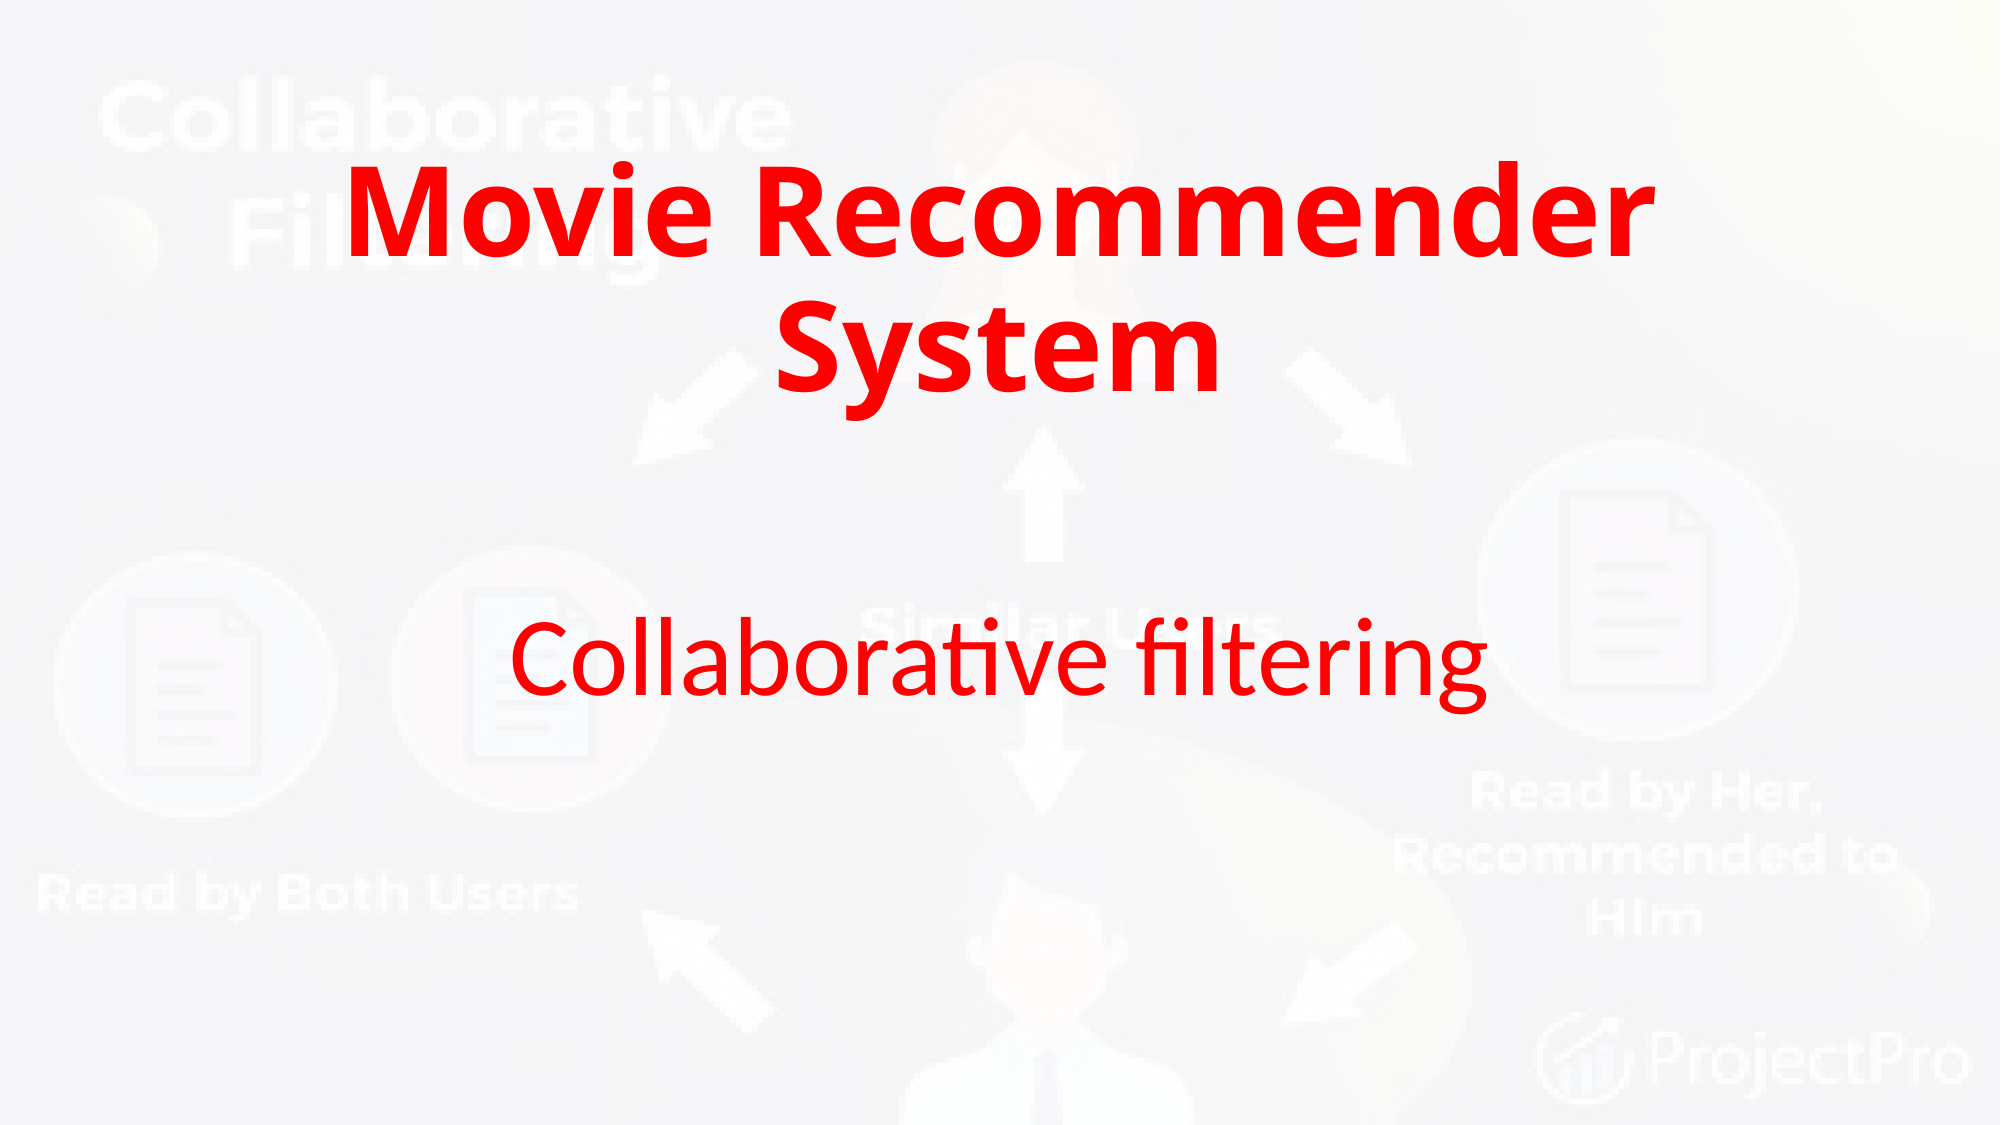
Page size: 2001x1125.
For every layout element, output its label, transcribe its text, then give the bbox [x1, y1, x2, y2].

subtitle Collaborative filtering [249, 590, 1750, 863]
title Movie Recommender System [249, 184, 1750, 576]
